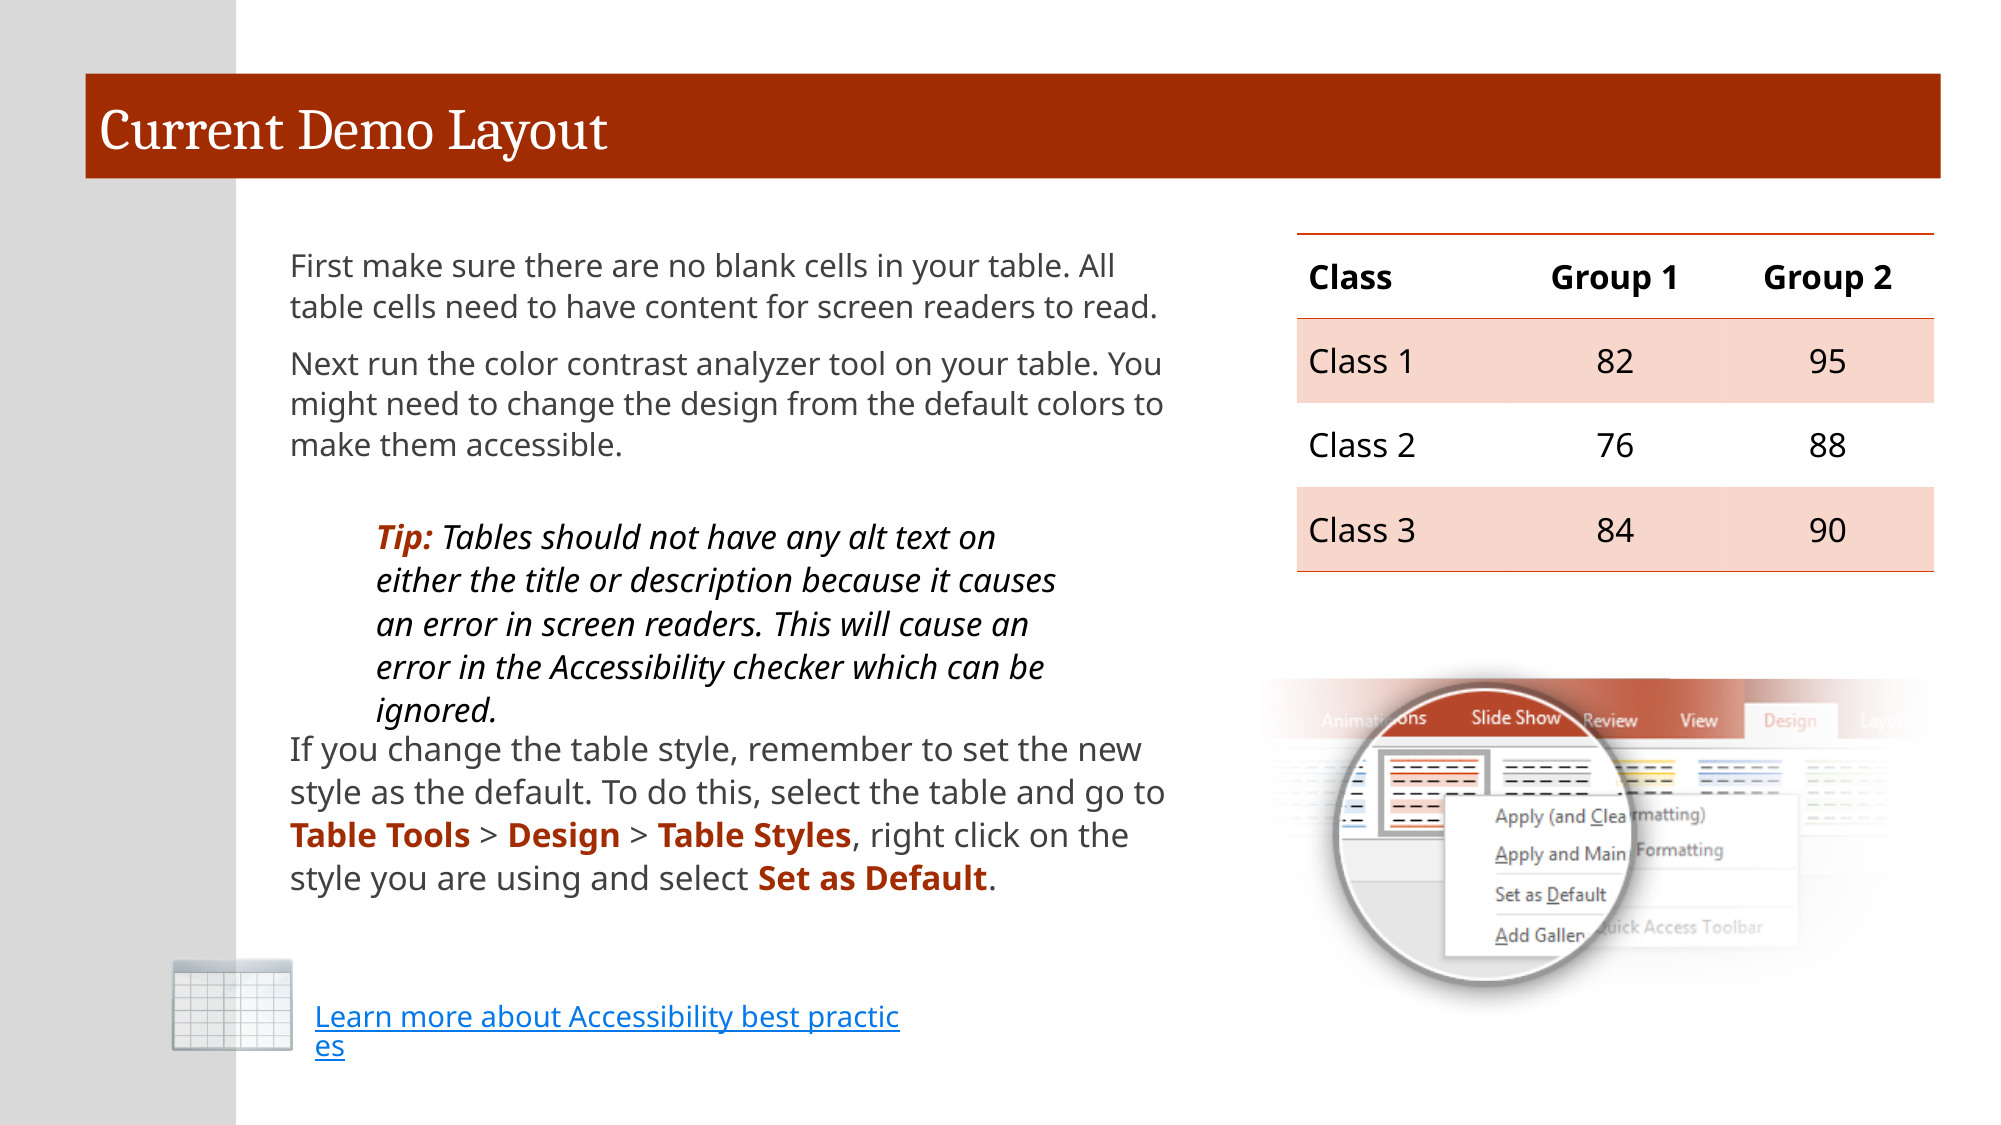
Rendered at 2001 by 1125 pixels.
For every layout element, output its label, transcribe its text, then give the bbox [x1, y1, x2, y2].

table_header Group 2 [1722, 235, 1934, 318]
text_box Learn more about Accessibility best practices [299, 991, 931, 1046]
table_cell 84 [1509, 487, 1722, 571]
table_cell 95 [1722, 319, 1934, 403]
table_cell 76 [1509, 403, 1722, 487]
table_cell 88 [1722, 403, 1934, 487]
title Current Demo Layout [85, 73, 1941, 179]
text_box First make sure there are no blank cells in your table. All table cells need to have content for screen readers to read. Next run the color contrast analyzer tool on your table. You might need to change the design from the default colors to make them accessible. [274, 235, 1198, 501]
table_cell Class 3 [1297, 487, 1509, 571]
text_box Tip: Tables should not have any alt text on either the title or description because it causes an error in screen readers. This will cause an error in the Accessibility checker which can be ignored. [360, 505, 1101, 705]
picture [1260, 657, 1941, 1019]
table_cell 90 [1722, 487, 1934, 571]
table_header Class [1297, 235, 1509, 318]
text_box If you change the table style, remember to set the new style as the default. To do this, select the table and go to Table Tools > Design > Table Styles, right click on the style you are using and select Set as Default. [274, 717, 1198, 929]
table_cell 82 [1509, 319, 1722, 403]
table_cell Class 2 [1297, 403, 1509, 487]
table_header Group 1 [1509, 235, 1722, 318]
picture [171, 958, 293, 1051]
table_cell Class 1 [1297, 319, 1509, 403]
